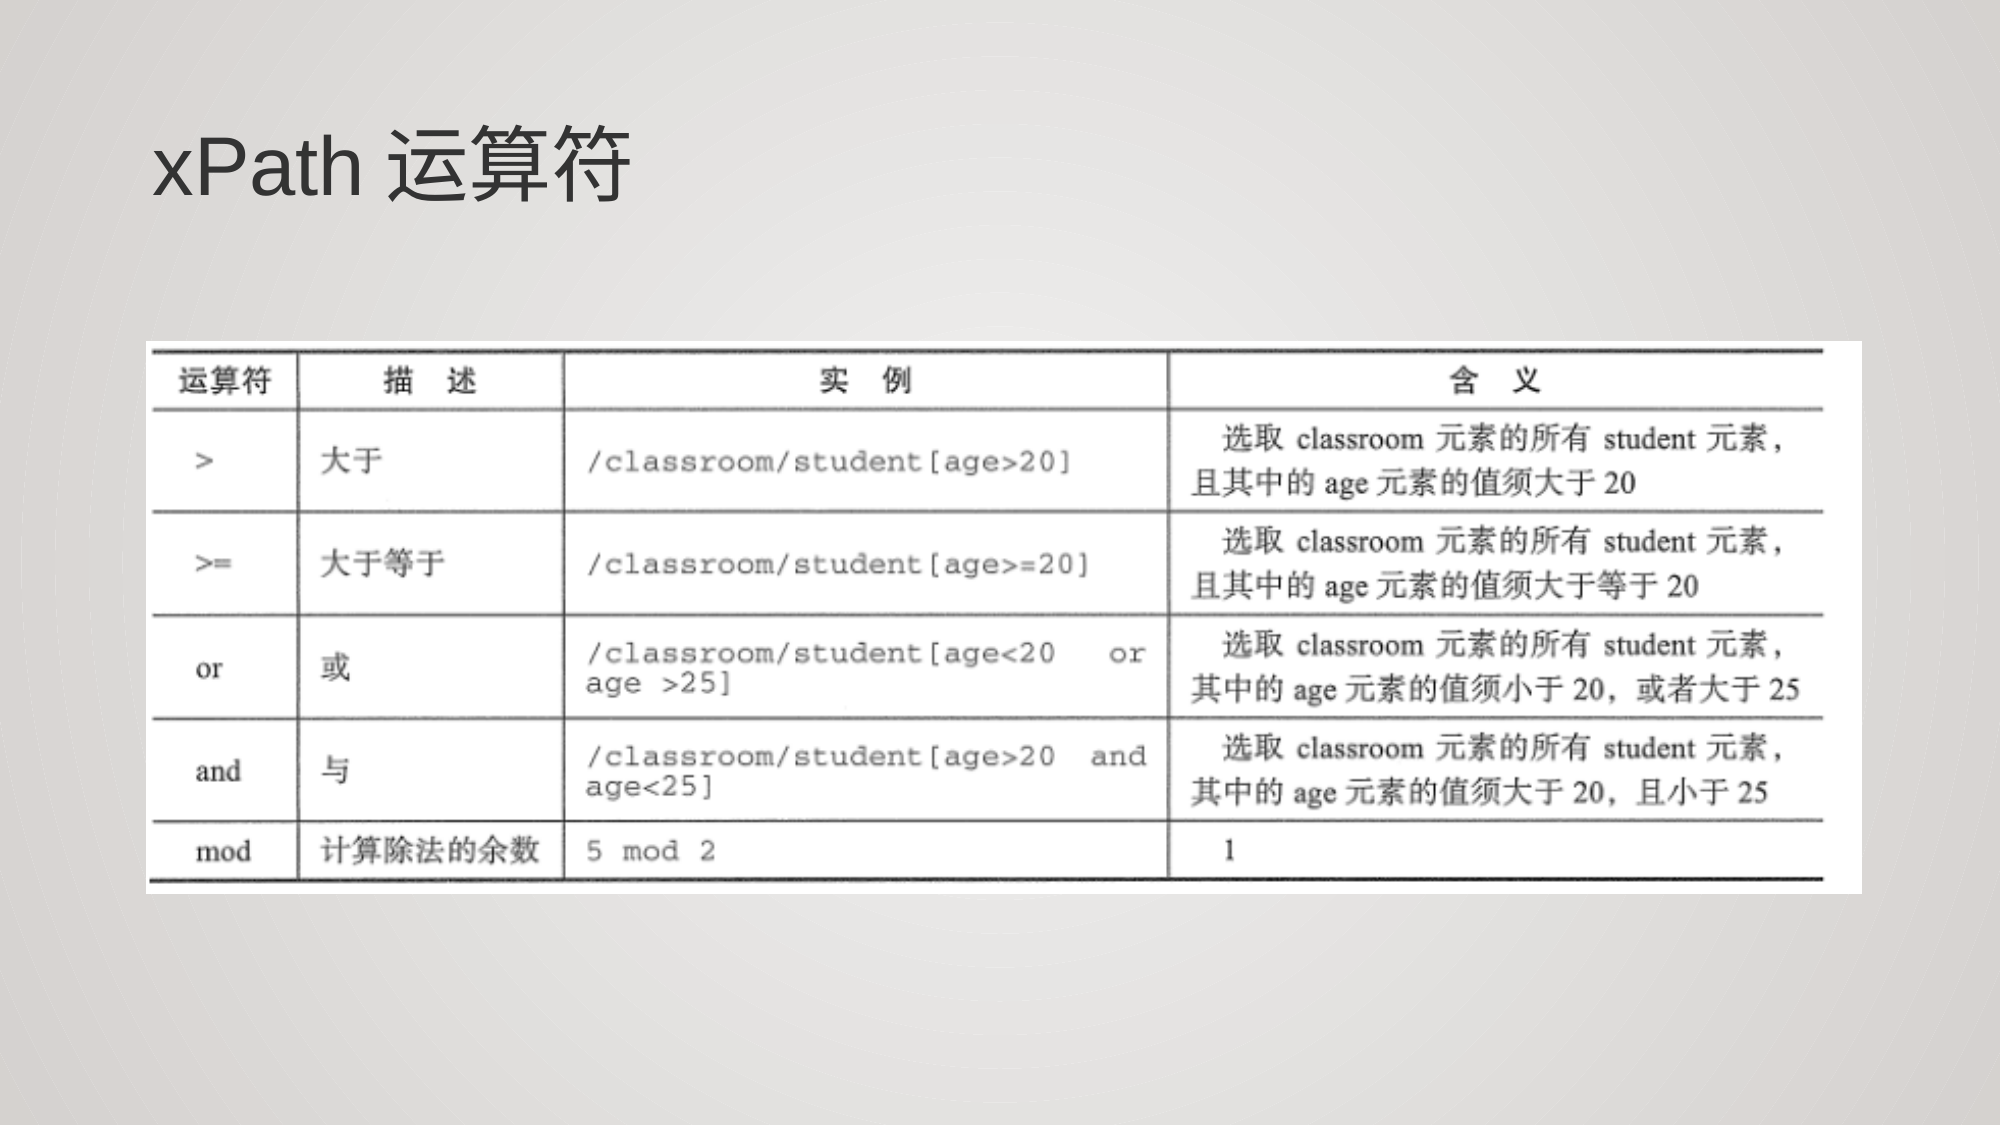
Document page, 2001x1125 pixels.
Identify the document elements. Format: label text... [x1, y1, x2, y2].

picture [146, 341, 1862, 894]
title xPath运算符 [137, 59, 1863, 278]
